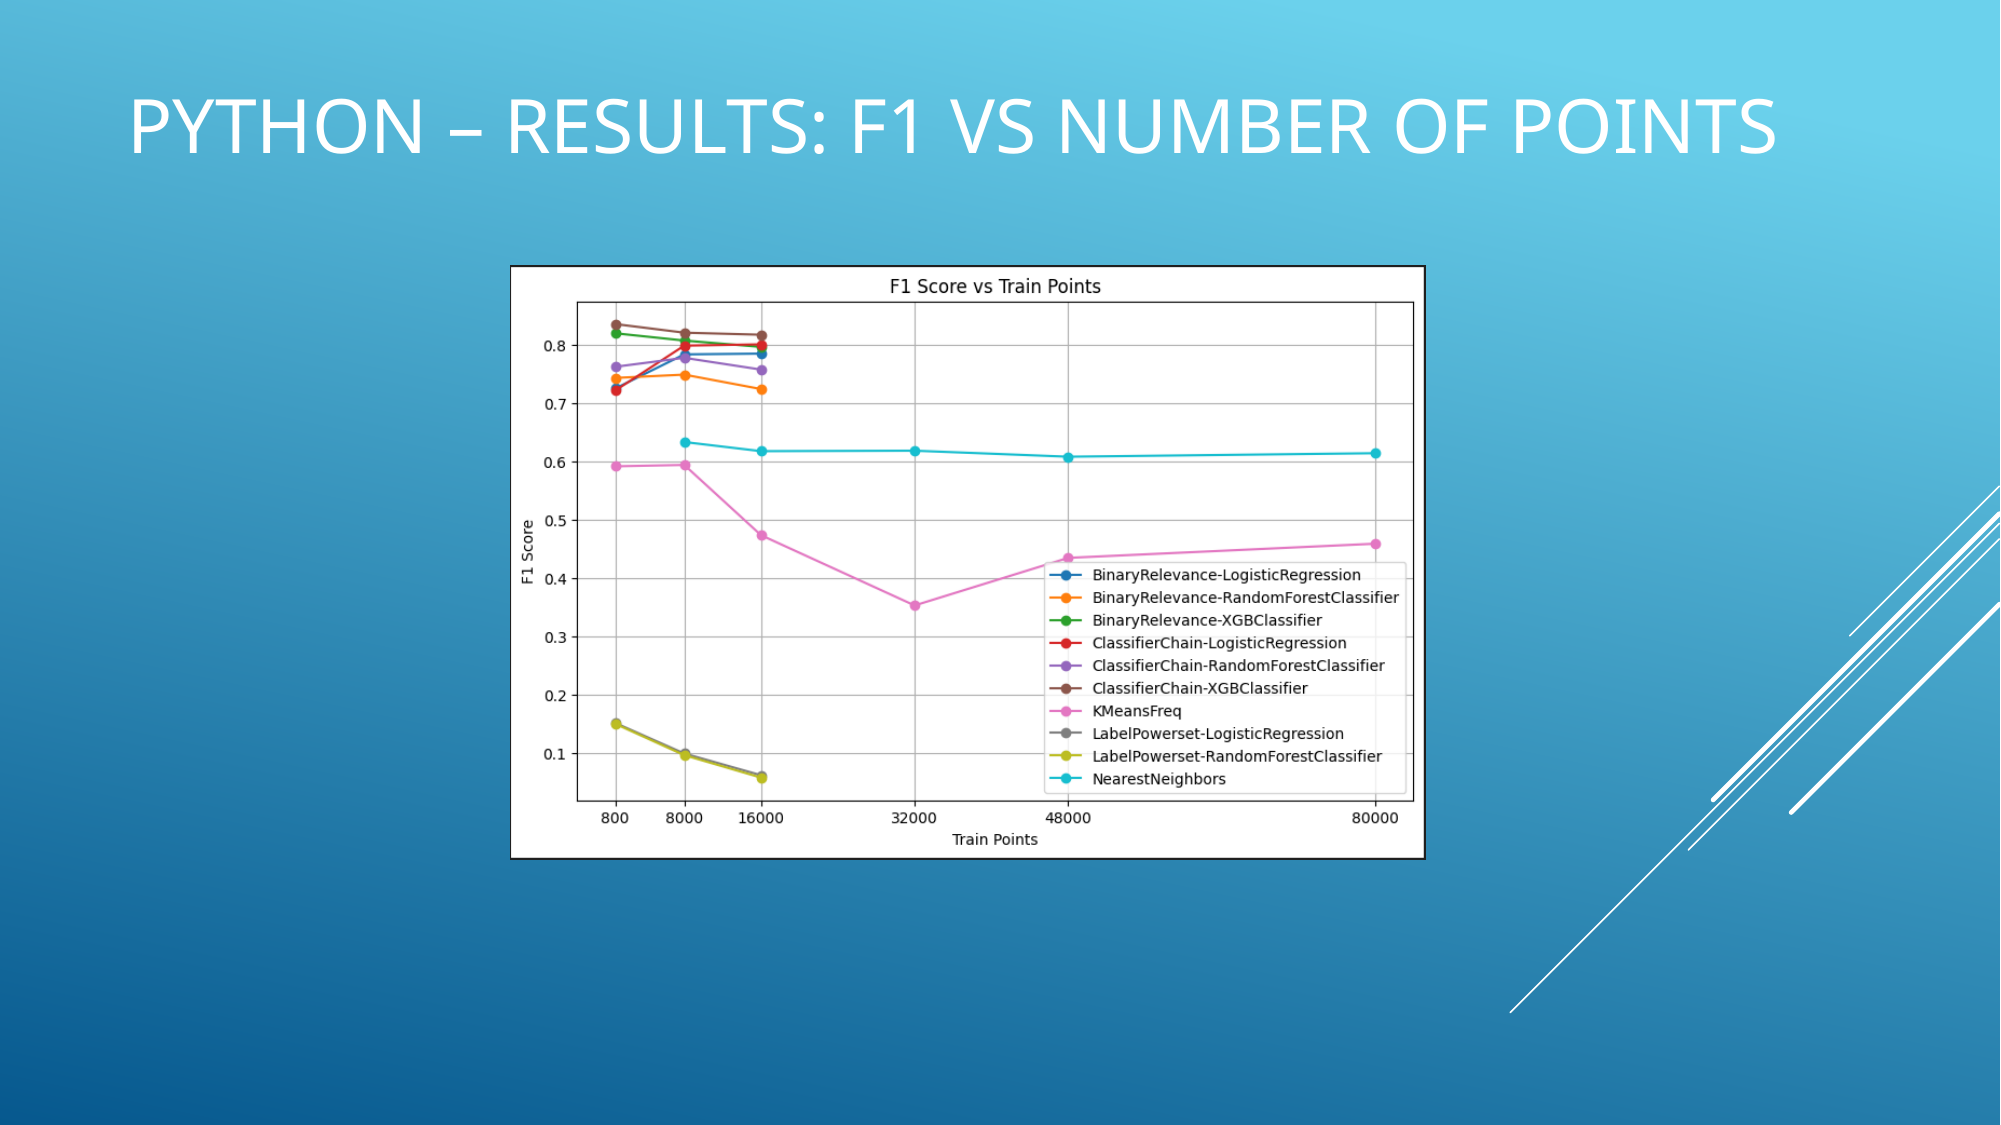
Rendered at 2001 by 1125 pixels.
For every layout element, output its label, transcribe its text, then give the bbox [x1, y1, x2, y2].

title python – results: f1 vs number of points [112, 0, 1825, 248]
picture [510, 265, 1426, 860]
